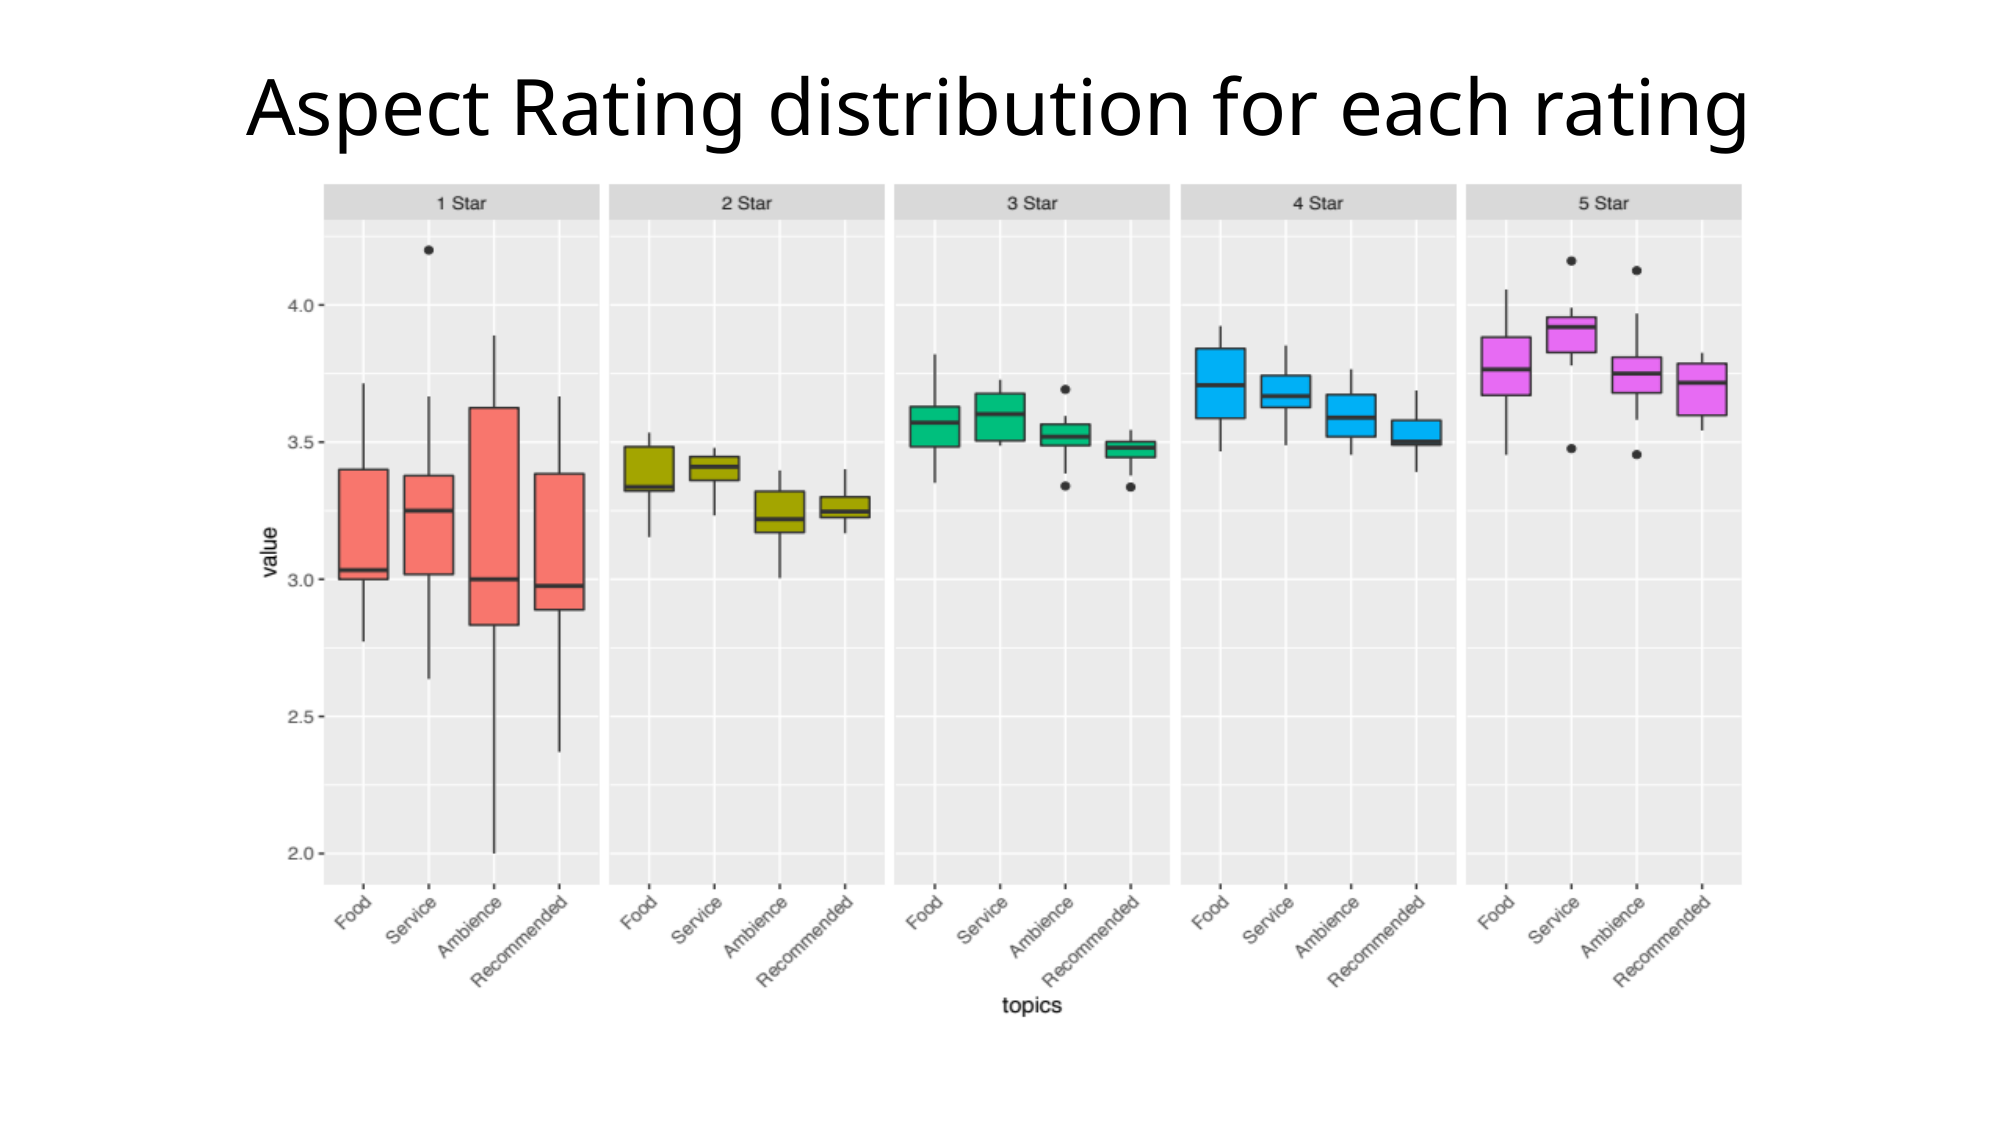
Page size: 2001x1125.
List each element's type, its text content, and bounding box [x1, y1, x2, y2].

picture [249, 174, 1750, 1027]
title Aspect Rating distribution for each rating [137, 59, 1863, 161]
